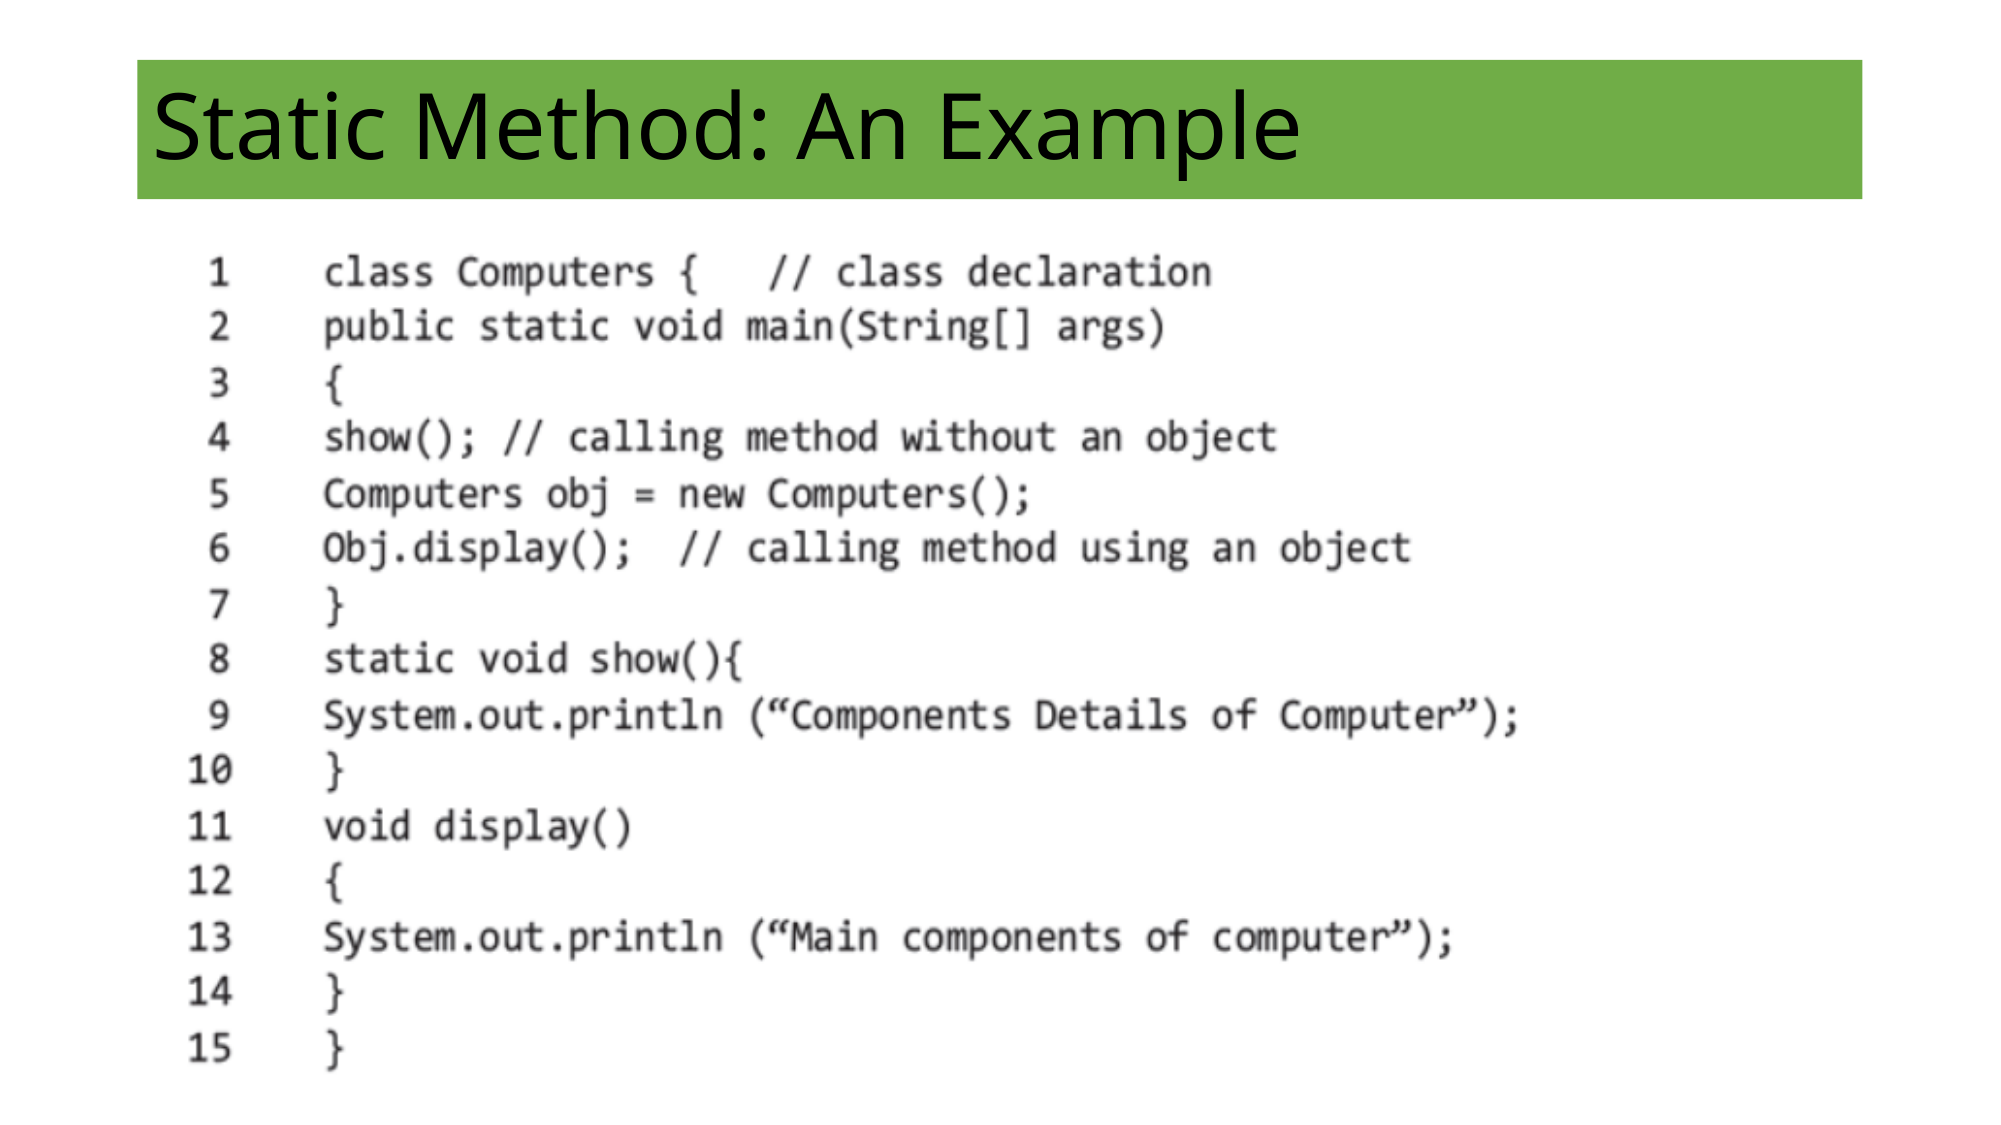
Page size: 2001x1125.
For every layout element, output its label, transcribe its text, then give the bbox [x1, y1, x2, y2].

title Static Method: An Example [137, 59, 1863, 200]
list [154, 242, 1535, 1078]
